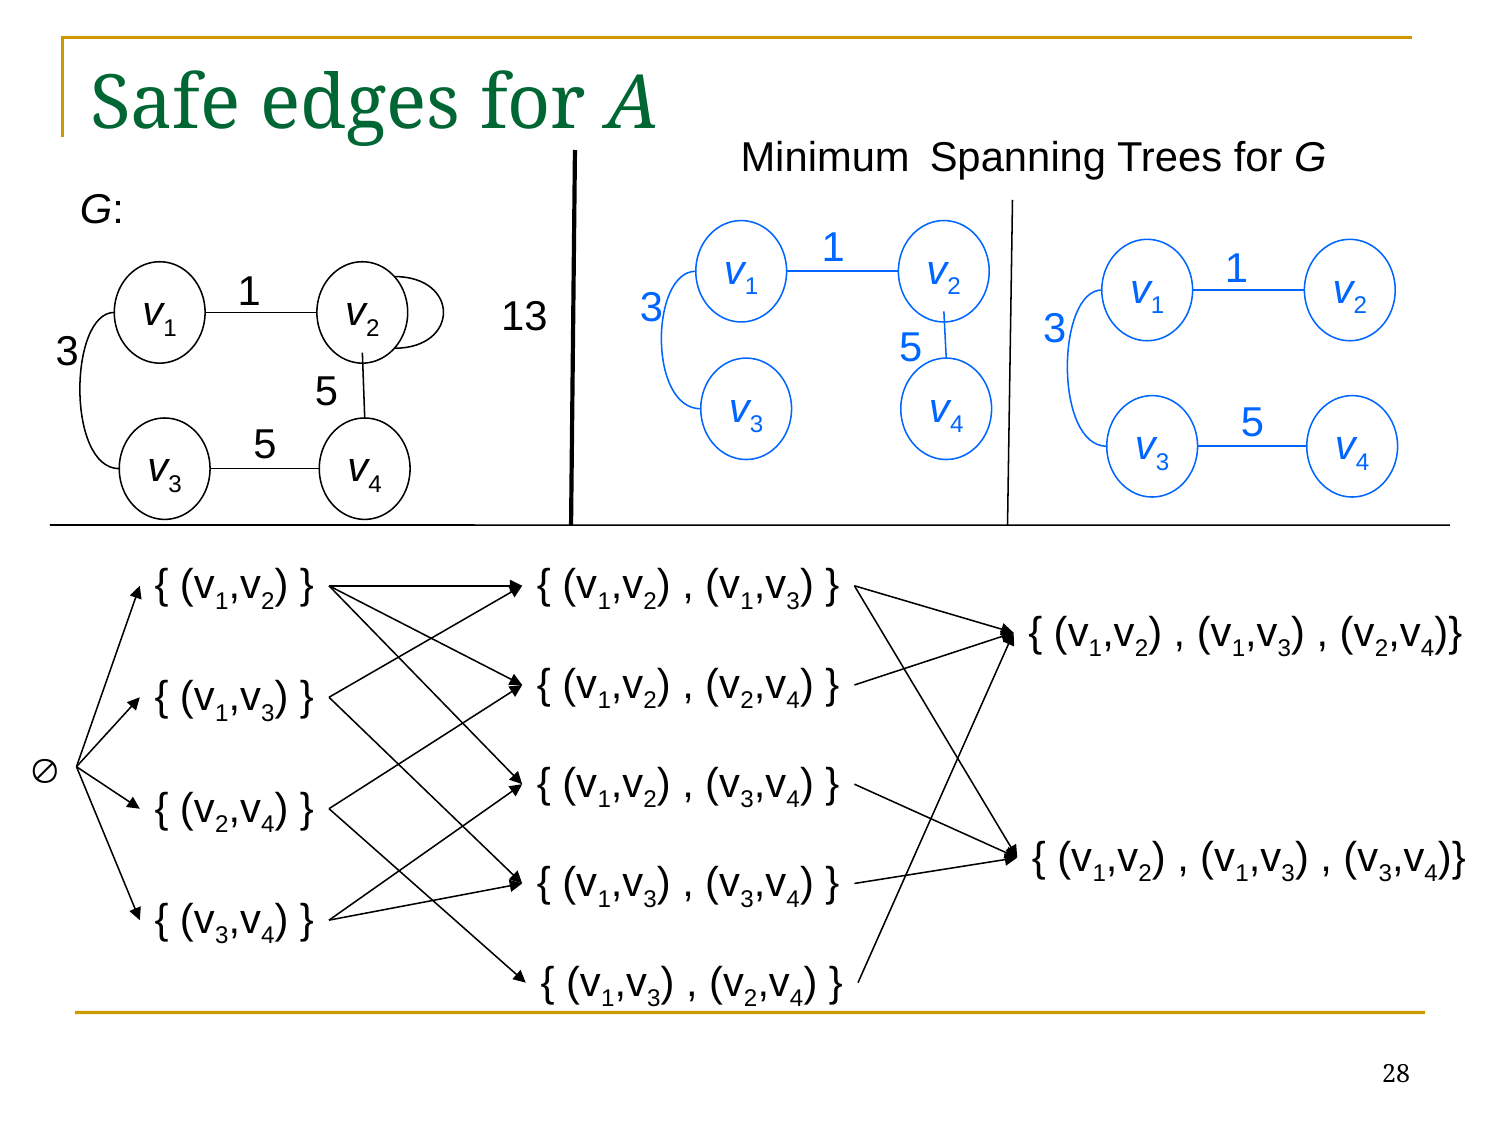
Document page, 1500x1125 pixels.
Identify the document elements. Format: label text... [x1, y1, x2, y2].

text_box Minimum [725, 121, 925, 187]
text_box v4 [1306, 395, 1398, 498]
text_box  [13, 734, 71, 800]
text_box { (v2,v4) } [142, 772, 325, 845]
text_box { (v1,v2) , (v2,v4) } [524, 649, 853, 721]
text_box v4 [900, 358, 992, 460]
text_box v1 [1101, 239, 1193, 341]
text_box 3 [1028, 293, 1082, 359]
text_box v3 [922, 342, 938, 349]
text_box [922, 338, 969, 342]
text_box { (v1,v2) , (v1,v3) } [522, 549, 855, 622]
text_box 1 [806, 212, 860, 269]
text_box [112, 312, 118, 469]
text_box v4 [319, 418, 411, 520]
text_box 1 [1210, 233, 1264, 288]
text_box 3 [40, 316, 94, 381]
text_box 5 [299, 356, 353, 422]
text_box { (v1,v2) , (v1,v3) , (v2,v4)} [1015, 596, 1478, 669]
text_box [331, 681, 519, 780]
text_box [331, 780, 519, 918]
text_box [77, 766, 138, 918]
slide_number 50 [330, 392, 353, 398]
text_box v3 [701, 358, 792, 460]
text_box 3 [625, 272, 679, 338]
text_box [77, 582, 138, 693]
text_box { (v1,v3) , (v2,v4) } [525, 946, 859, 1019]
text_box v1 [695, 220, 787, 322]
text_box v1 [114, 261, 206, 364]
text_box { (v1,v2) } [139, 549, 329, 622]
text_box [77, 693, 138, 765]
text_box { (v3,v4) } [139, 884, 325, 956]
text_box v2 [316, 261, 408, 364]
title Safe edges for A [75, 45, 1425, 233]
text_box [331, 582, 519, 681]
text_box { (v1,v3) } [142, 661, 325, 734]
text_box v2 [898, 220, 990, 322]
text_box 5 [884, 312, 938, 378]
text_box 5 [1225, 387, 1279, 444]
text_box 13 [486, 281, 563, 347]
text_box Spanning Trees for G [925, 121, 1342, 187]
text_box v2 [1304, 239, 1396, 341]
text_box 5 [238, 409, 292, 467]
text_box v3 [119, 417, 211, 520]
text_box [1099, 289, 1106, 447]
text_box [693, 271, 700, 409]
text_box { (v1,v2) , (v1,v3) , (v3,v4)} [1017, 821, 1481, 894]
text_box G: [64, 174, 139, 240]
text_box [858, 582, 1011, 633]
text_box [331, 924, 522, 980]
text_box v3 [1107, 395, 1198, 498]
text_box { (v1,v3) , (v3,v4) } [526, 847, 855, 920]
text_box 1 [222, 256, 276, 310]
slide_number 28 [1074, 1023, 1426, 1100]
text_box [862, 629, 1008, 980]
text_box { (v1,v2) , (v3,v4) } [524, 748, 853, 820]
